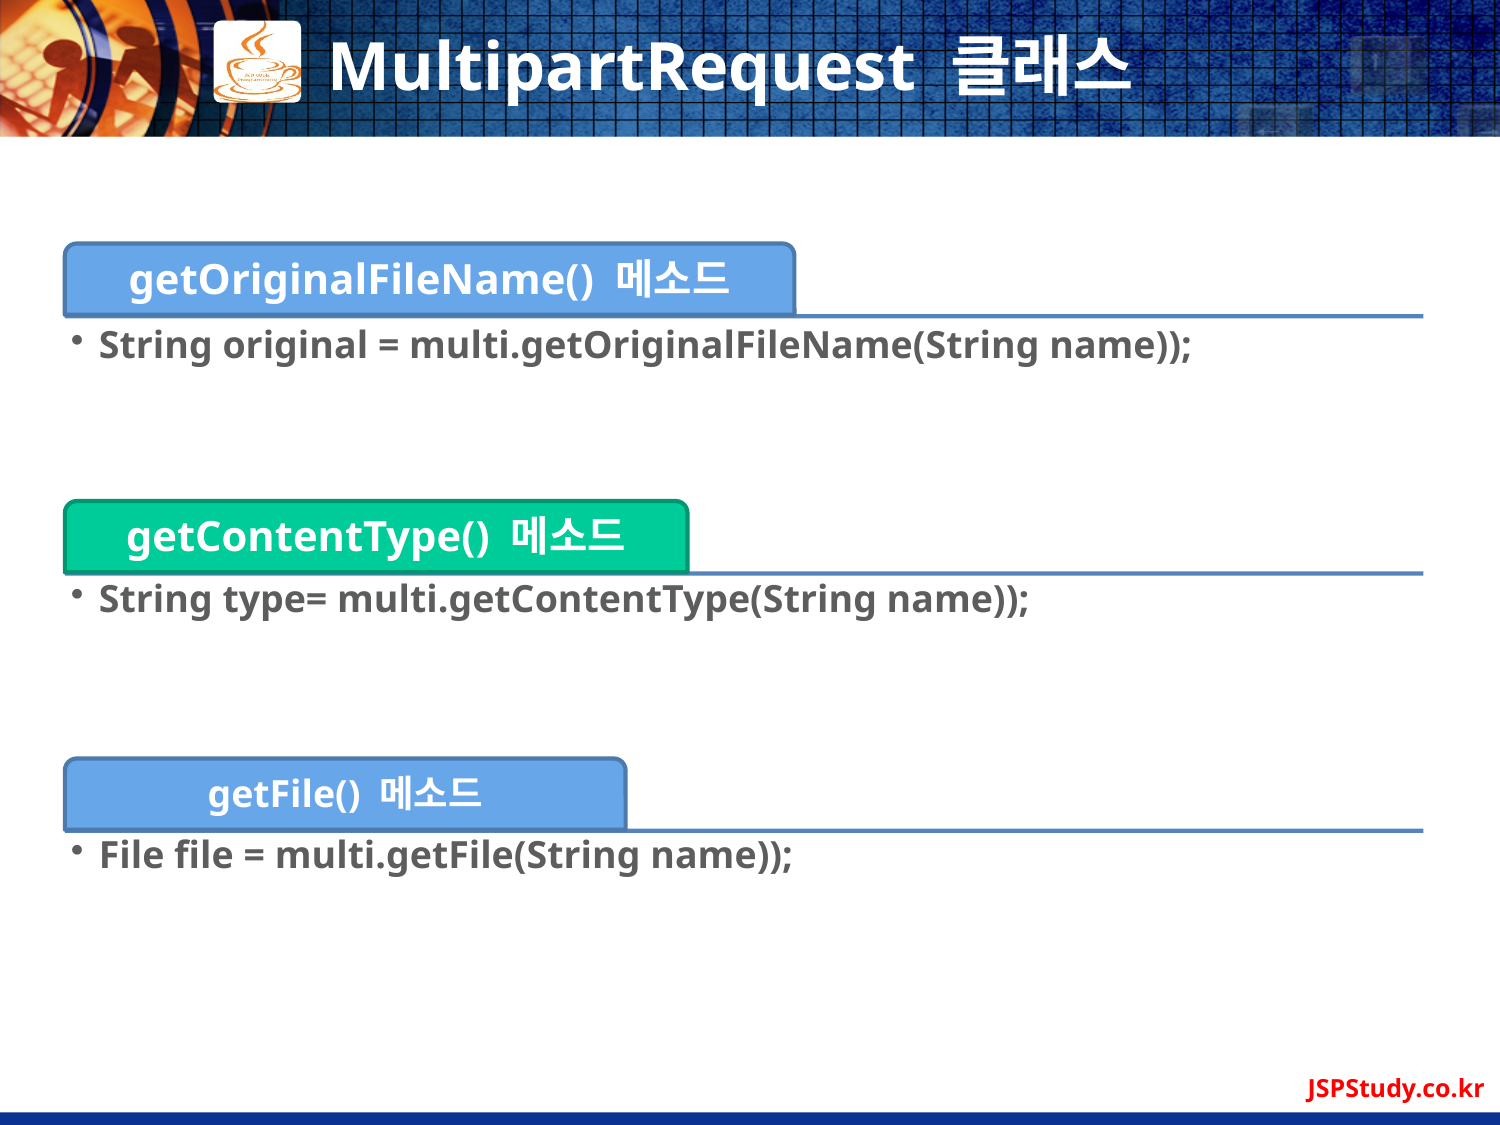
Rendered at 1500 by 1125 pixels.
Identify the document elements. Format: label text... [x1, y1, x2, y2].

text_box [64, 231, 1424, 1000]
picture [0, 0, 1500, 138]
footer JSPStudy.co.kr [1024, 1064, 1500, 1118]
title MultipartRequest 클래스 [312, 17, 1388, 111]
